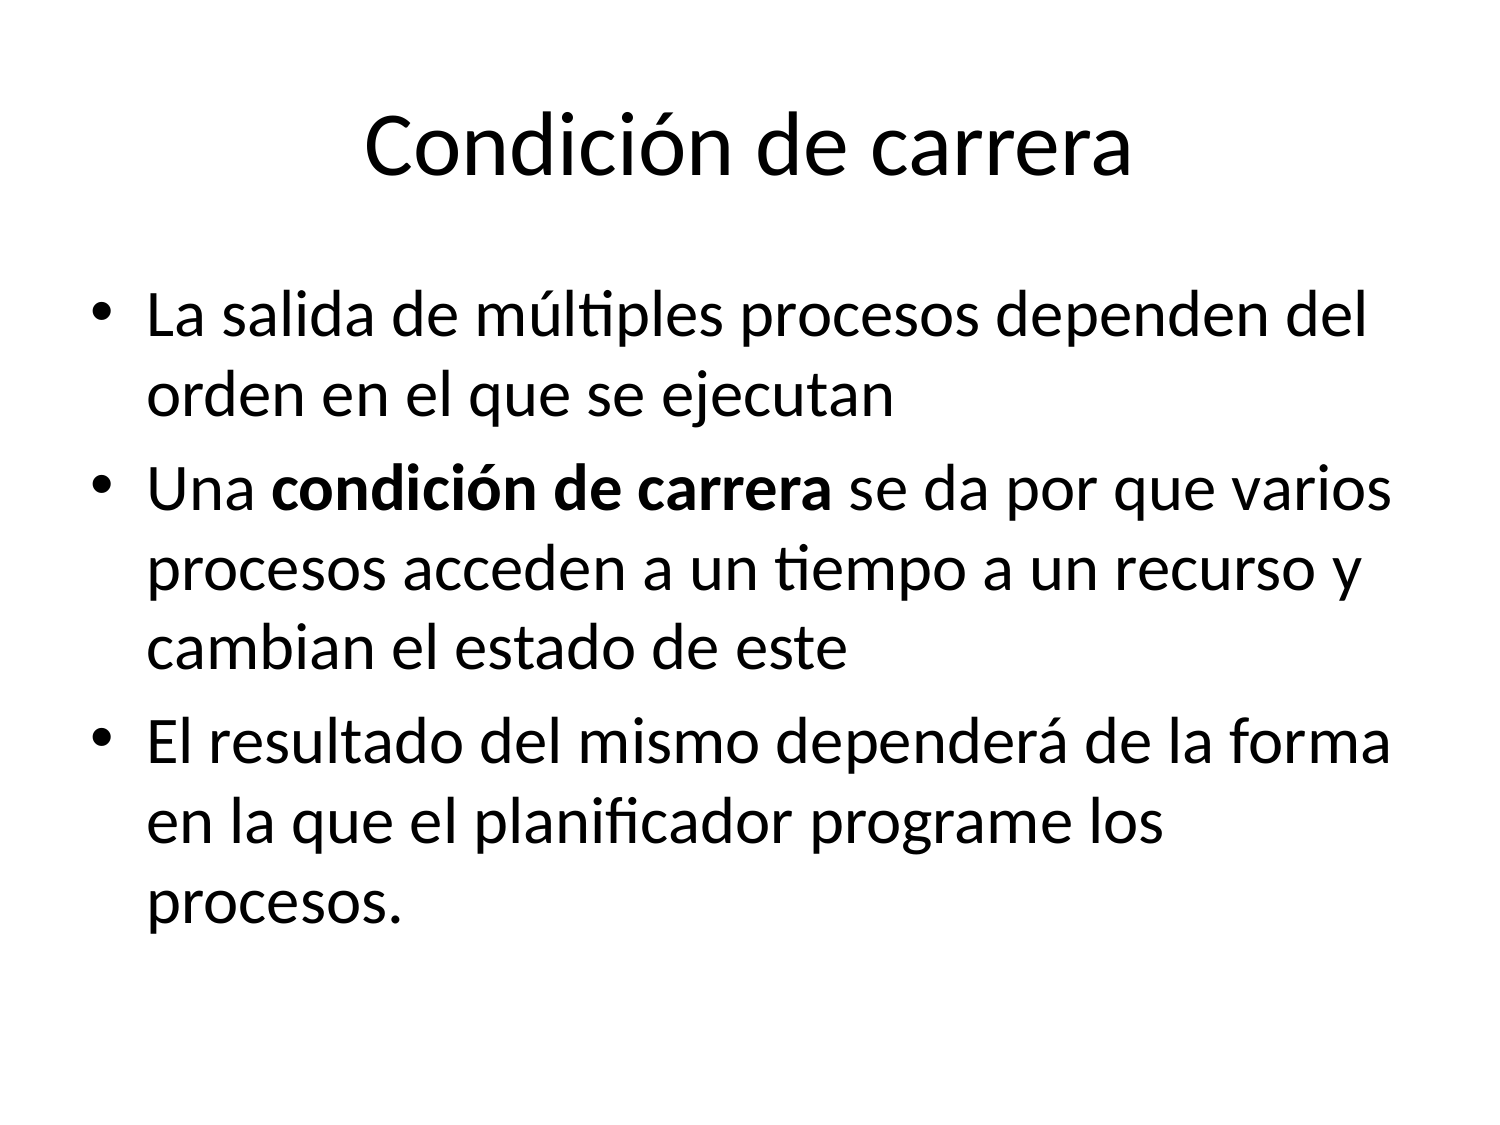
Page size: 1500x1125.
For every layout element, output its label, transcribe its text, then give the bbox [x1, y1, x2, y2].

title Condición de carrera [75, 45, 1425, 233]
list La salida de múltiples procesos dependen del orden en el que se ejecutan Una condición de carrera se da por que varios procesos acceden a un tiempo a un recurso y cambian el estado de este El resultado del mismo dependerá de la forma en la que el planificador programe los procesos. [75, 262, 1425, 1005]
